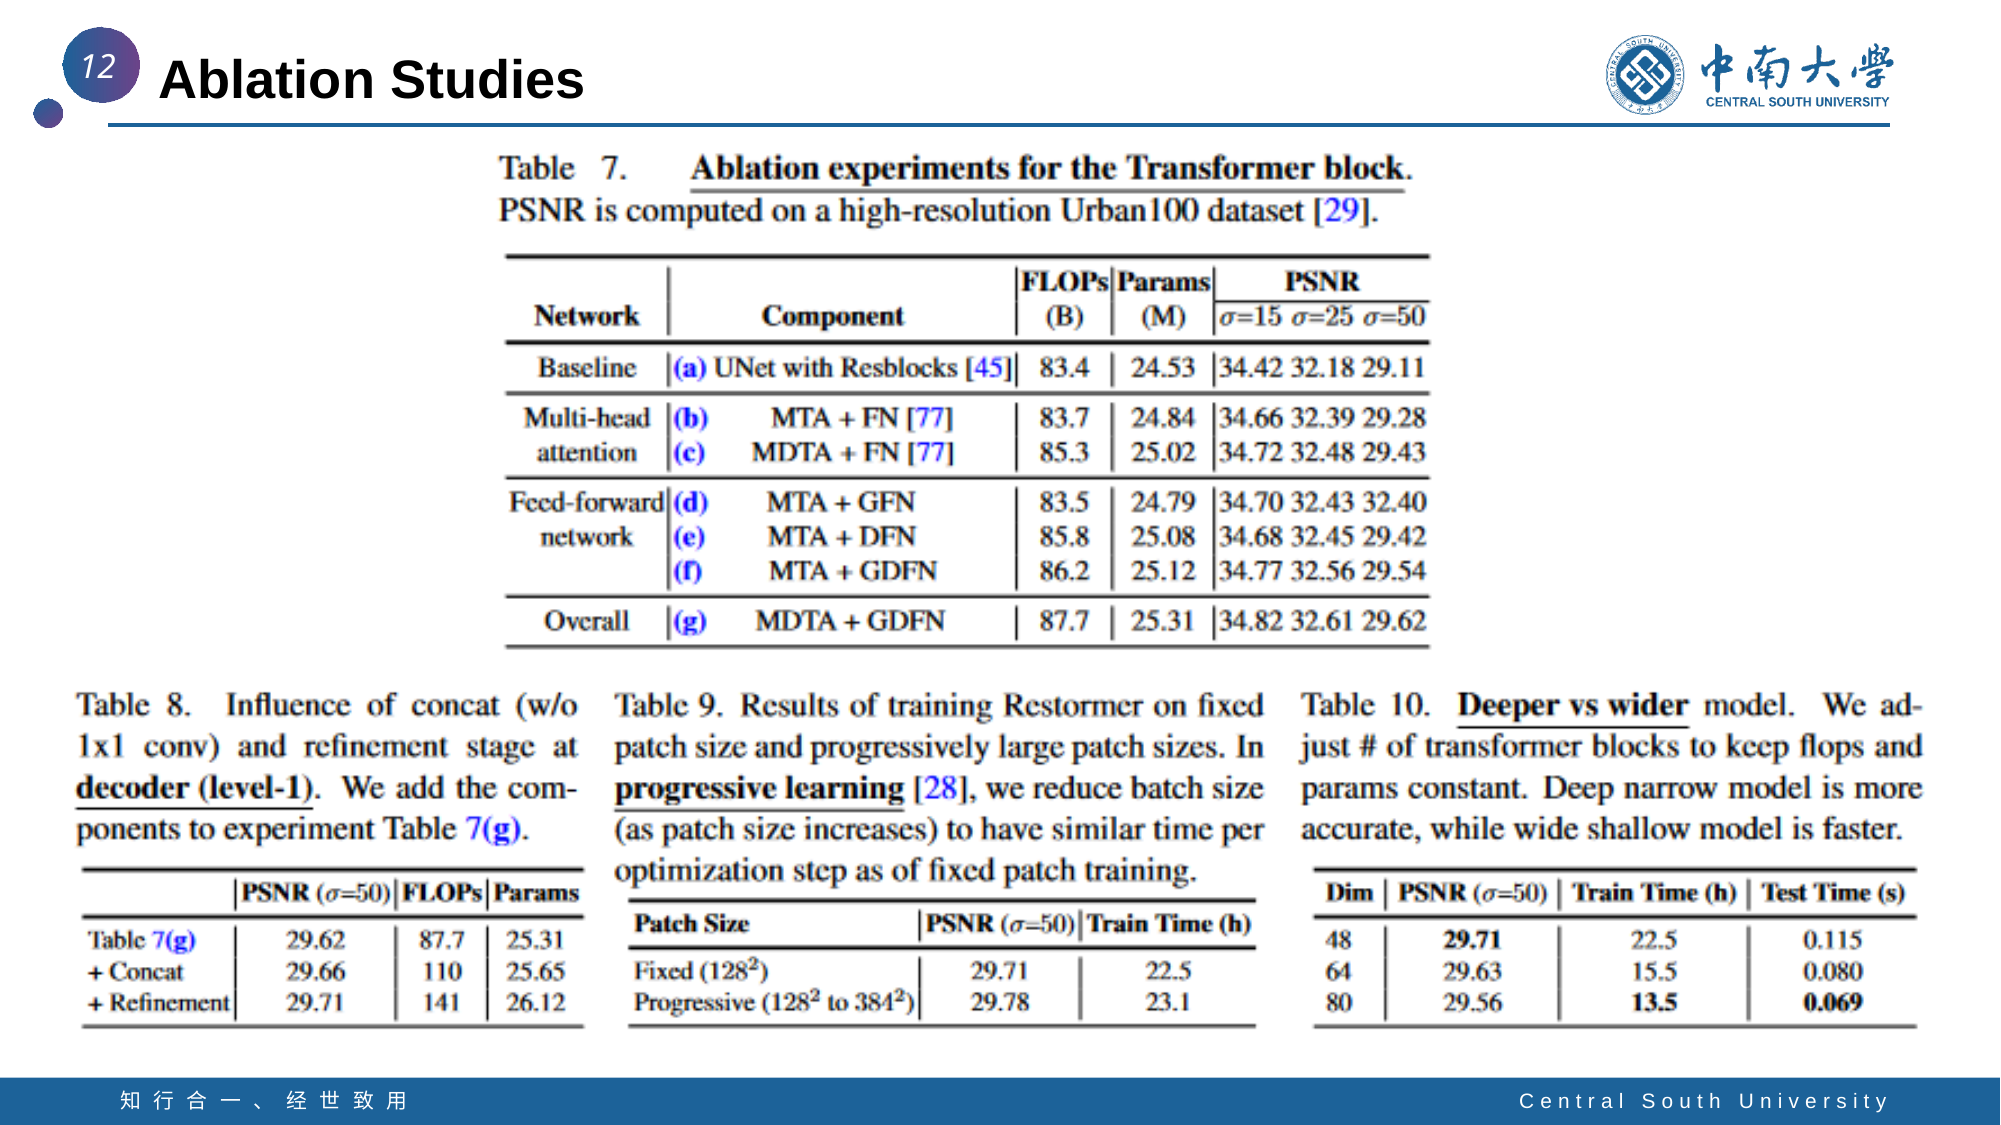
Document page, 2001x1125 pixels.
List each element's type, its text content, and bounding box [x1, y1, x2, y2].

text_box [33, 26, 153, 128]
picture [64, 684, 1936, 1045]
text_box [0, 1077, 2000, 1125]
picture [477, 131, 1448, 671]
text_box Central South University [1504, 1080, 1902, 1120]
picture [1595, 28, 1907, 121]
text_box 知行合一、经世致用 [105, 1080, 423, 1120]
text_box Ablation Studies [158, 0, 1050, 118]
